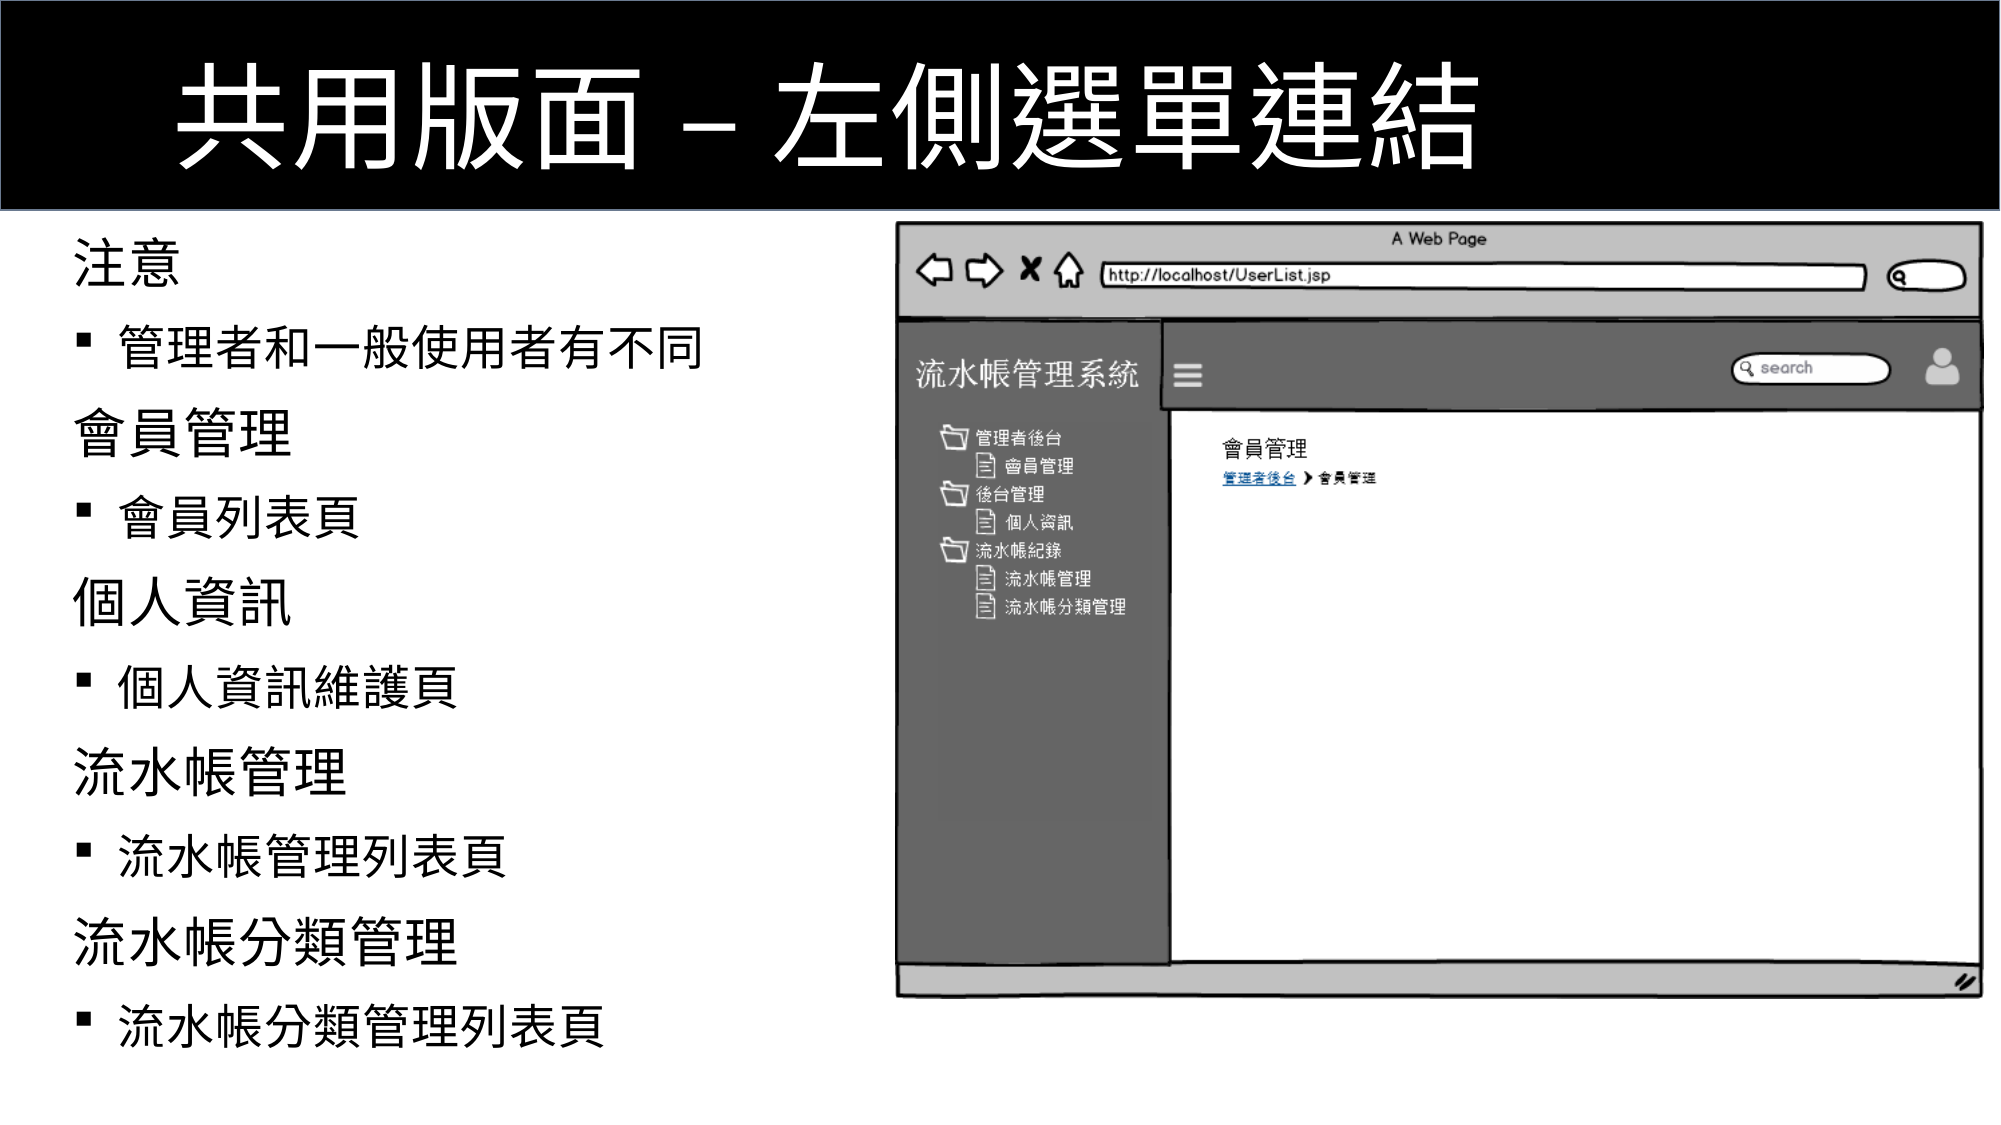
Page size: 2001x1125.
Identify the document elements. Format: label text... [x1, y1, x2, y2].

title 共用版面 – 左側選單連結 [157, 52, 1842, 194]
picture [895, 221, 1984, 999]
list 注意 管理者和一般使用者有不同 會員管理 會員列表頁 個人資訊 個人資訊維護頁 流水帳管理 流水帳管理列表頁 流水帳分類管理 流水帳分類管理列表頁 [57, 221, 1000, 1094]
